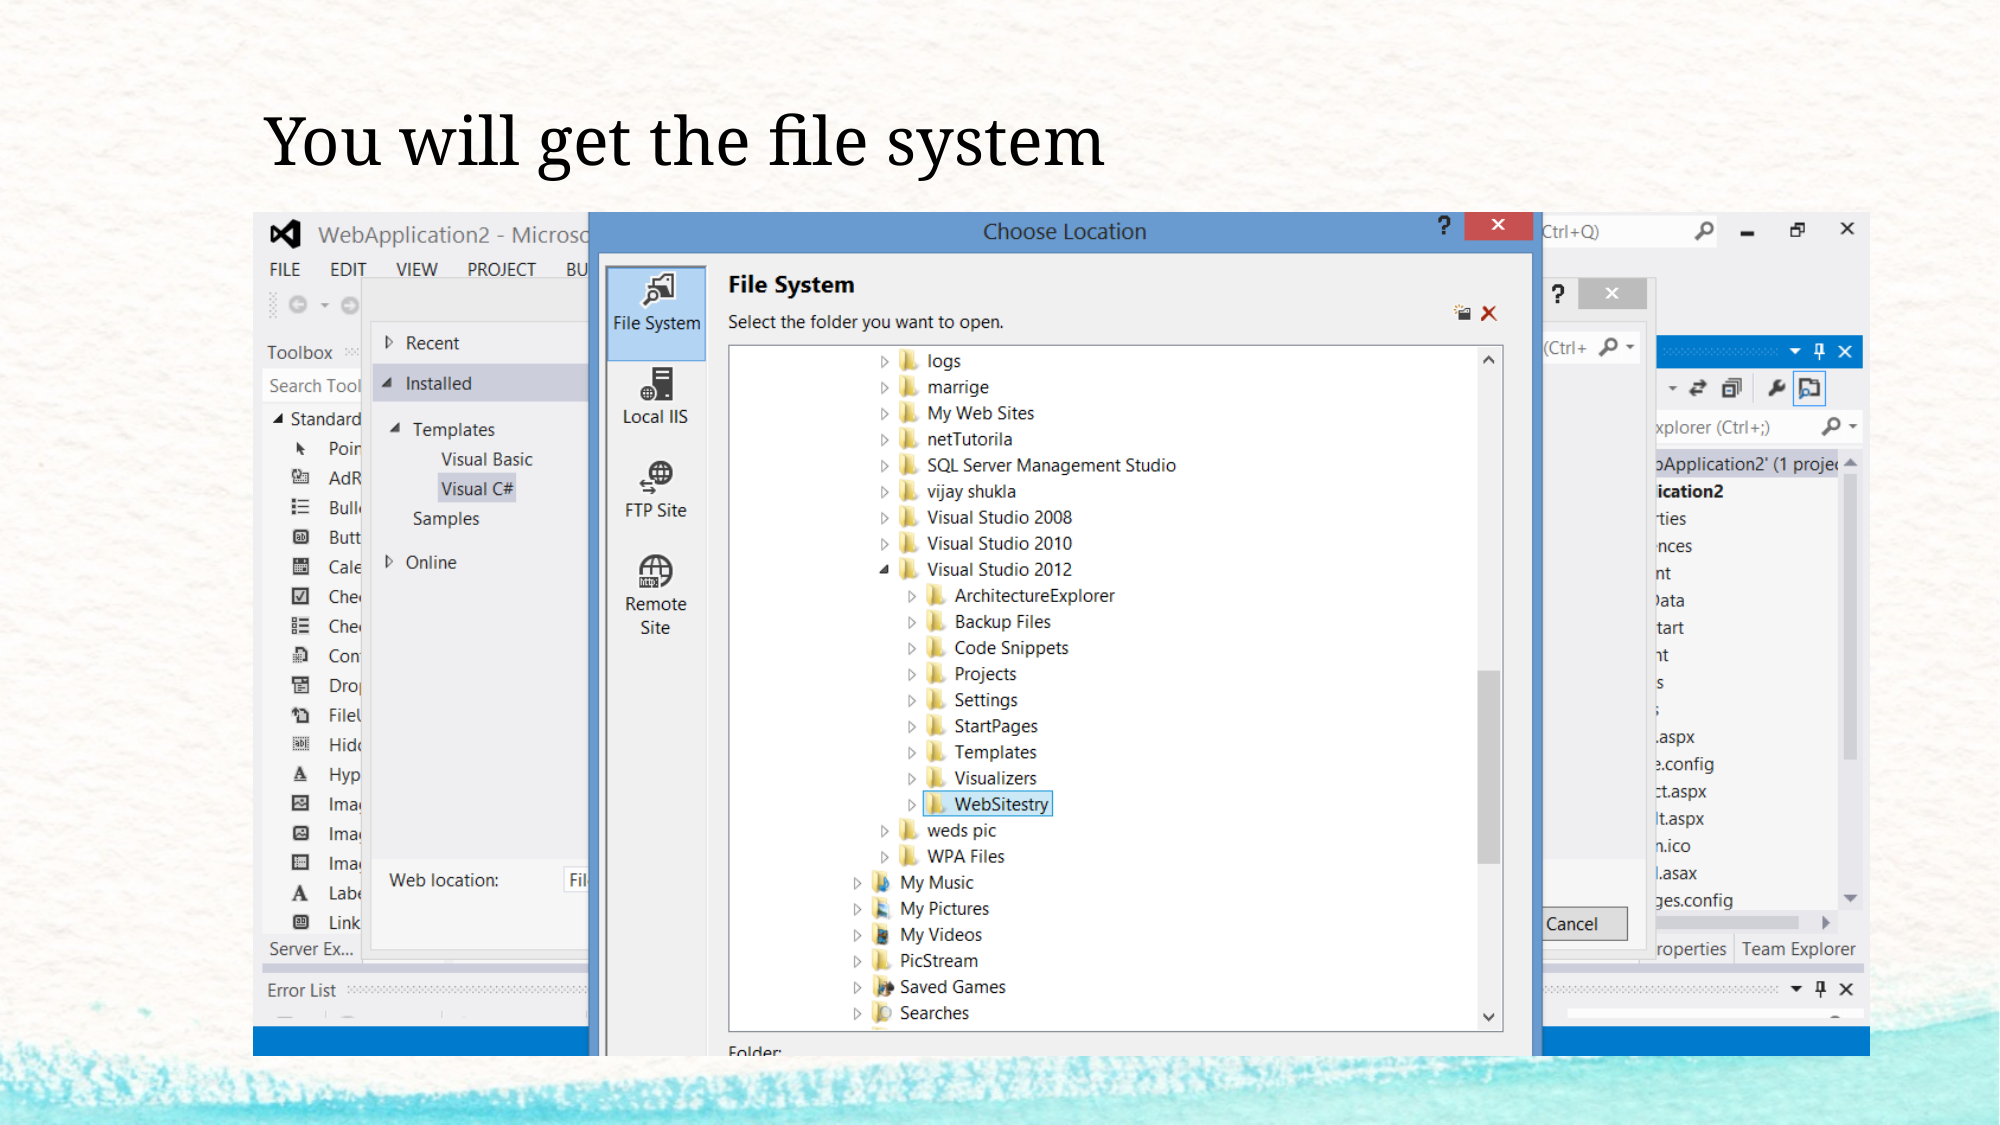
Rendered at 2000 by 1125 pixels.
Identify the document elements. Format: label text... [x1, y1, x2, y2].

picture [0, 0, 2000, 1125]
title You will get the file system [249, 0, 1825, 188]
